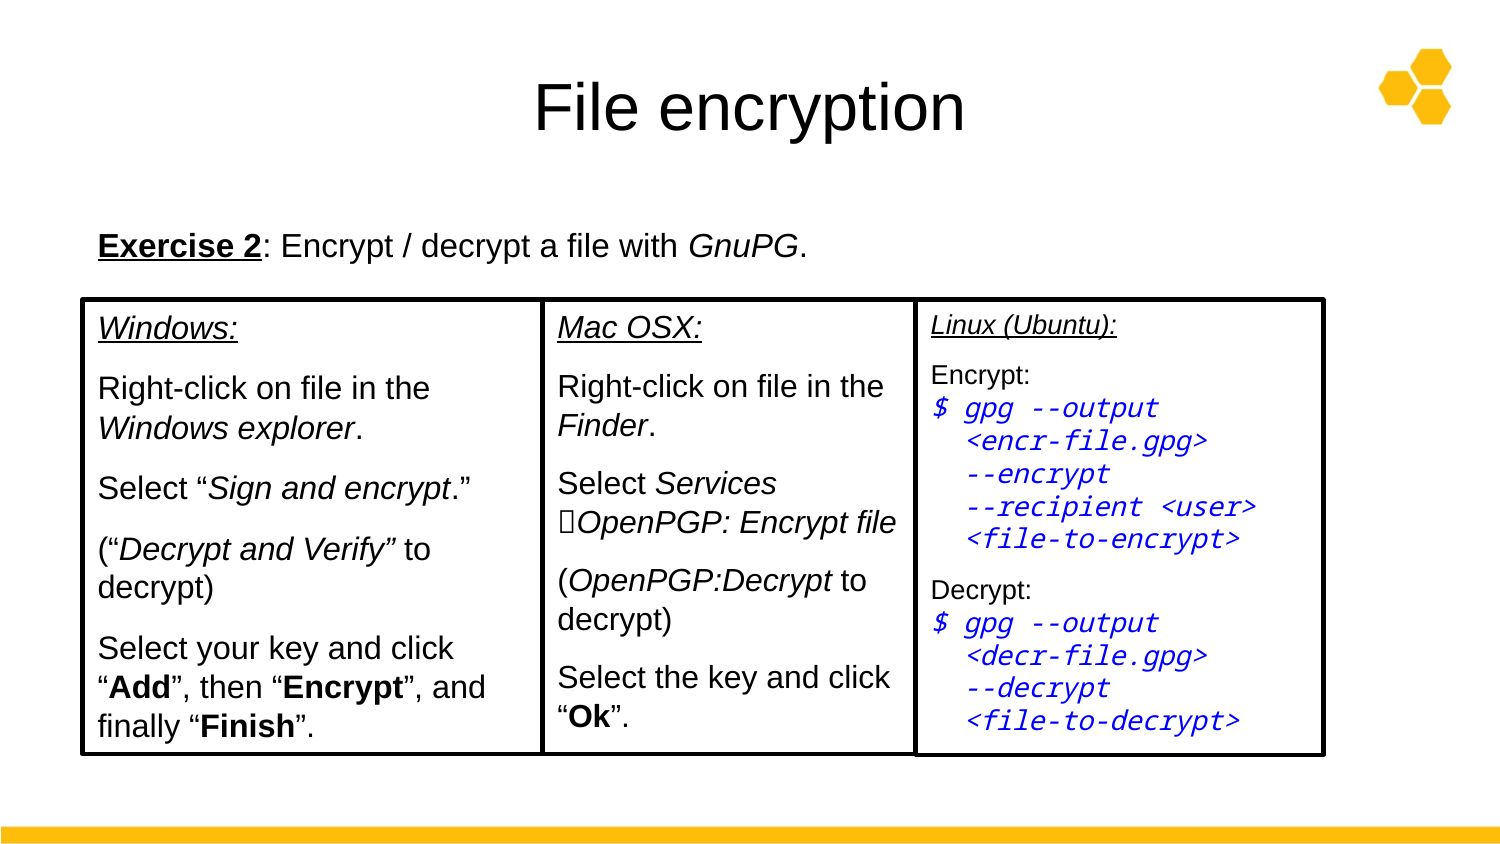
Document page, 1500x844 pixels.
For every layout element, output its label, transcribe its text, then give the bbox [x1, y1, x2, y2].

picture [0, 0, 1500, 844]
list Linux (Ubuntu): Encrypt: $ gpg --output <encr-file.gpg> --encrypt --recipient <user> <file-to-encrypt> Decrypt: $ gpg --output <decr-file.gpg> --decrypt <file-to-decrypt> [914, 297, 1326, 757]
list Mac OSX: Right-click on file in the Finder. Select Services OpenPGP: Encrypt file (OpenPGP:Decrypt to decrypt) Select the key and click “Ok”. [541, 297, 914, 756]
list Windows: Right-click on file in the Windows explorer. Select “Sign and encrypt.” (“Decrypt and Verify” to decrypt) Select your key and click “Add”, then “Encrypt”, and finally “Finish”. [80, 297, 541, 756]
title File encryption [75, 33, 1425, 175]
list Exercise 2: Encrypt / decrypt a file with GnuPG. [82, 216, 1322, 272]
